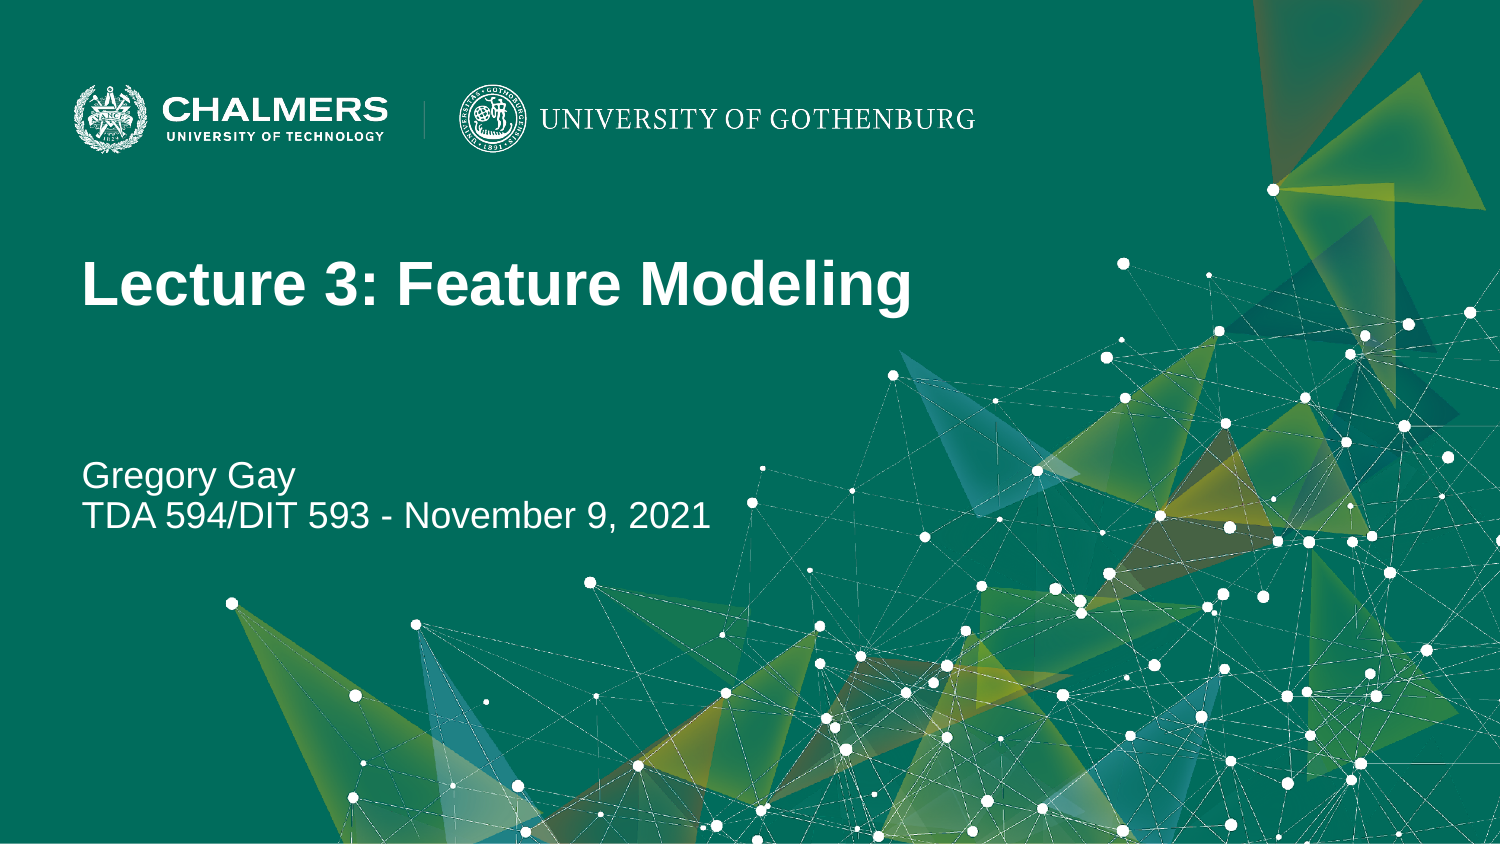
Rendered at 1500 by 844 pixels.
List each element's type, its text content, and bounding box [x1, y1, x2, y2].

list Gregory Gay TDA 594/DIT 593 - November 9, 2021 [66, 448, 888, 519]
picture [17, 0, 1500, 844]
list Lecture 3: Feature Modeling [66, 249, 1106, 441]
